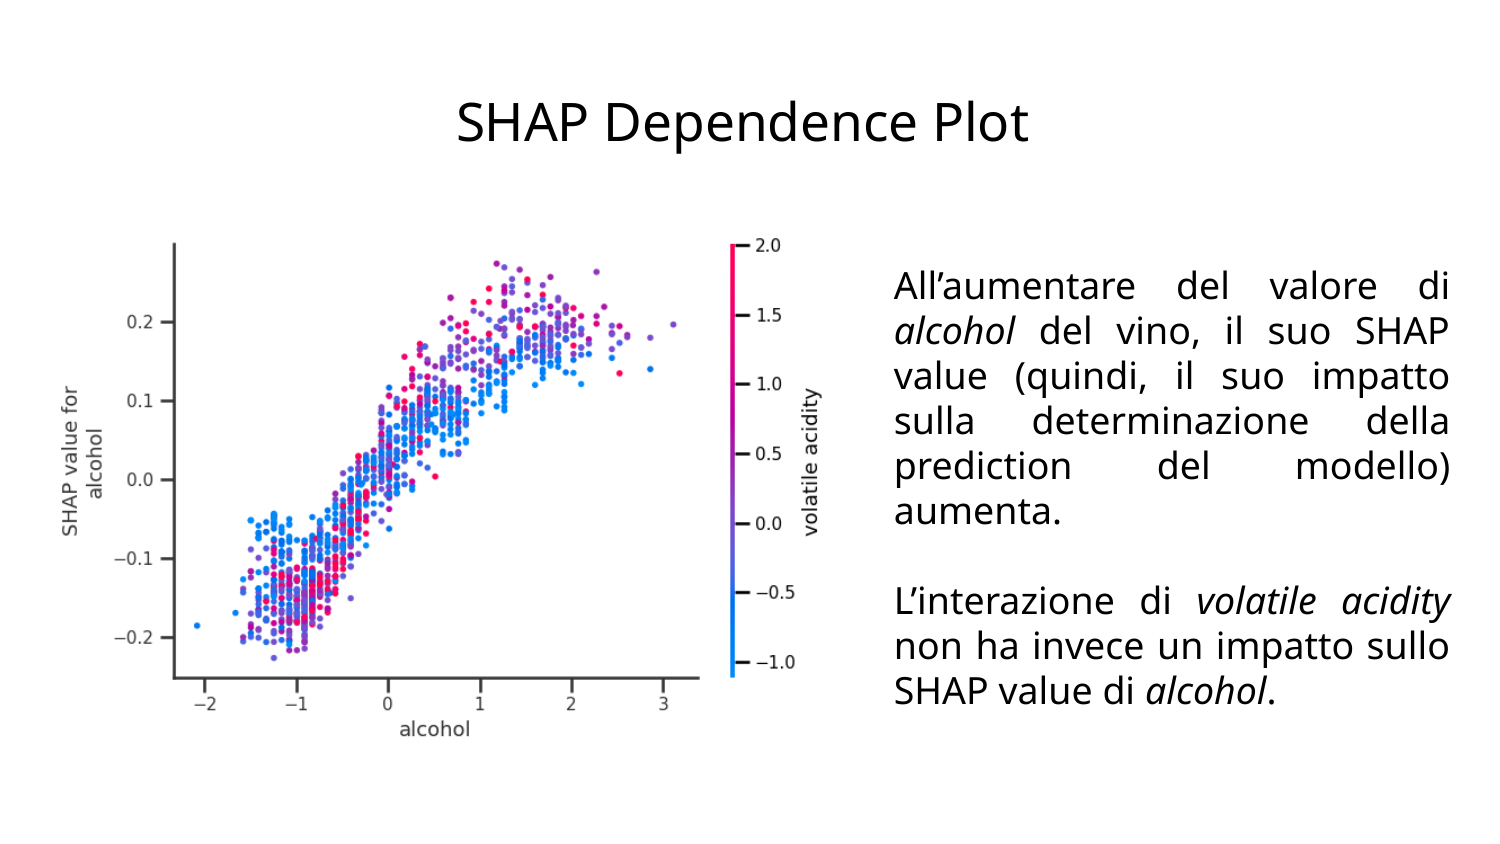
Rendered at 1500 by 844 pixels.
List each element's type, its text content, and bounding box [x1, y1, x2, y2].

title SHAP Dependence Plot [51, 72, 1449, 167]
picture [50, 227, 834, 753]
text_box All’aumentare del valore di alcohol del vino, il suo SHAP value (quindi, il suo impatto sulla determinazione della prediction del modello) aumenta. L’interazione di volatile acidity non ha invece un impatto sullo SHAP value di alcohol. [878, 247, 1466, 773]
